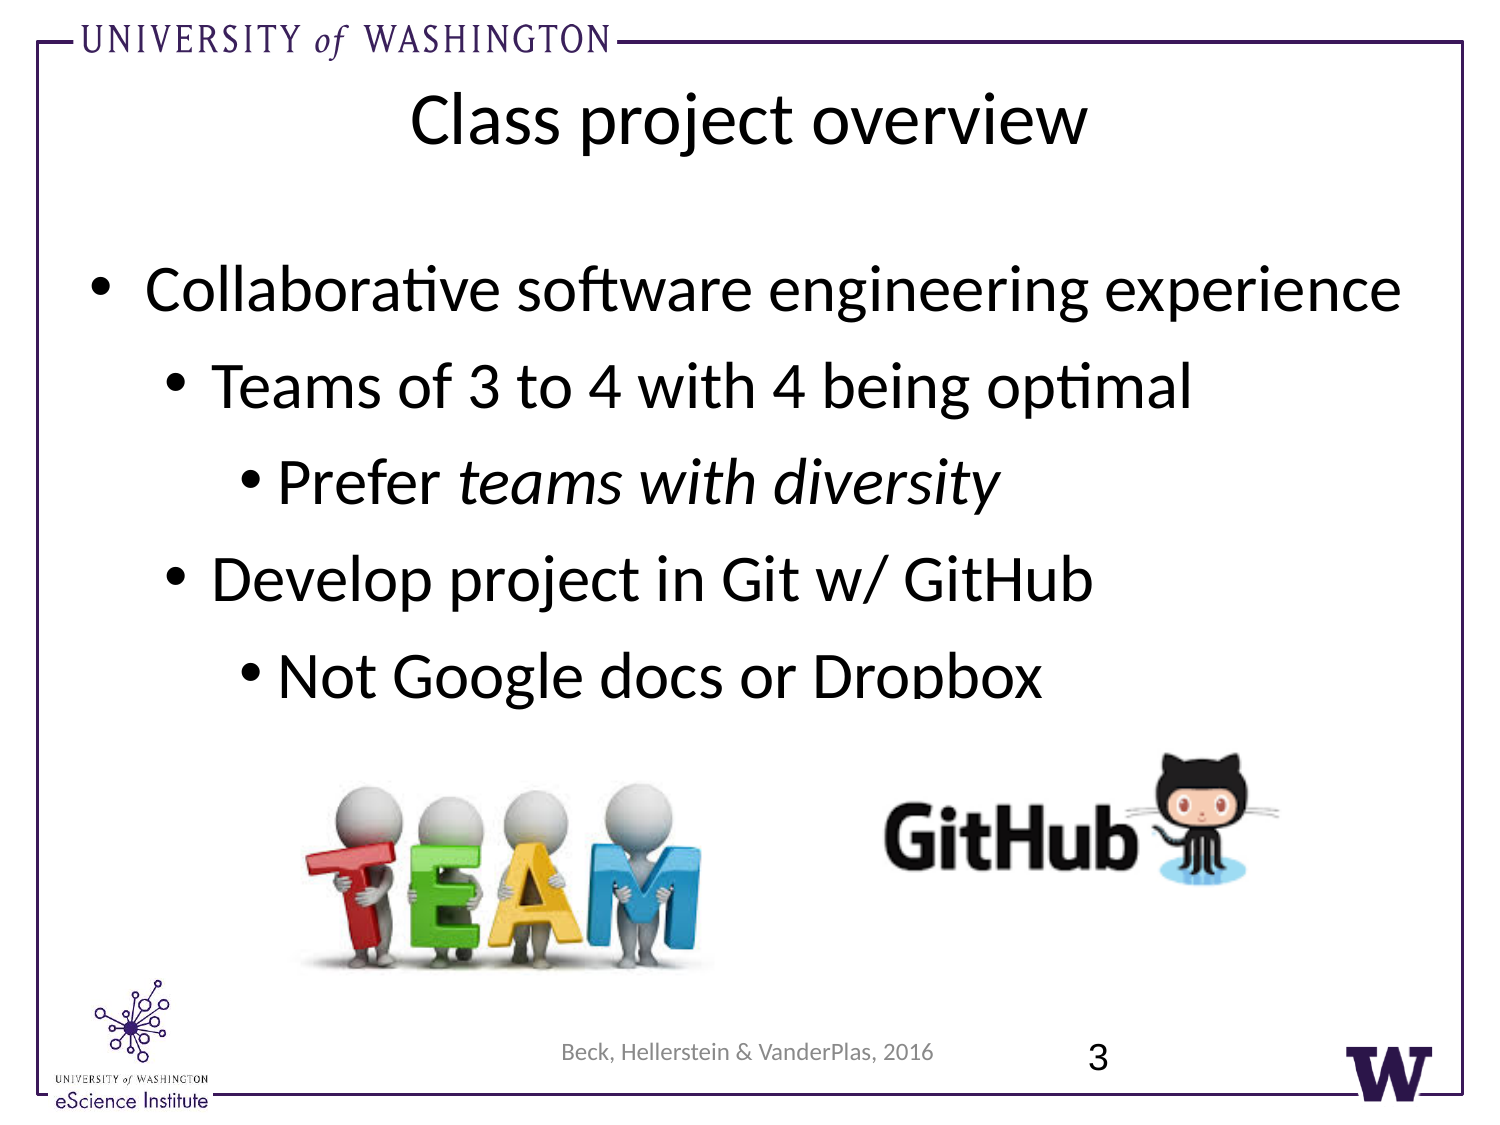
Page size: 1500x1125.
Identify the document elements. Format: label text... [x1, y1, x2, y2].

footer Beck, Hellerstein & VanderPlas, 2016 [510, 1027, 986, 1088]
picture [48, 978, 213, 1113]
text_box Class project overview [74, 62, 1425, 200]
picture [81, 24, 609, 61]
text_box Collaborative software engineering experience Teams of 3 to 4 with 4 being optimal Prefer teams with diversity Develop project in Git w/ GitHub Not Google docs or Dropbox [74, 237, 1425, 948]
picture [274, 742, 751, 1021]
picture [874, 699, 1290, 942]
picture [1339, 1041, 1438, 1107]
text_box 3 [1073, 1024, 1300, 1085]
